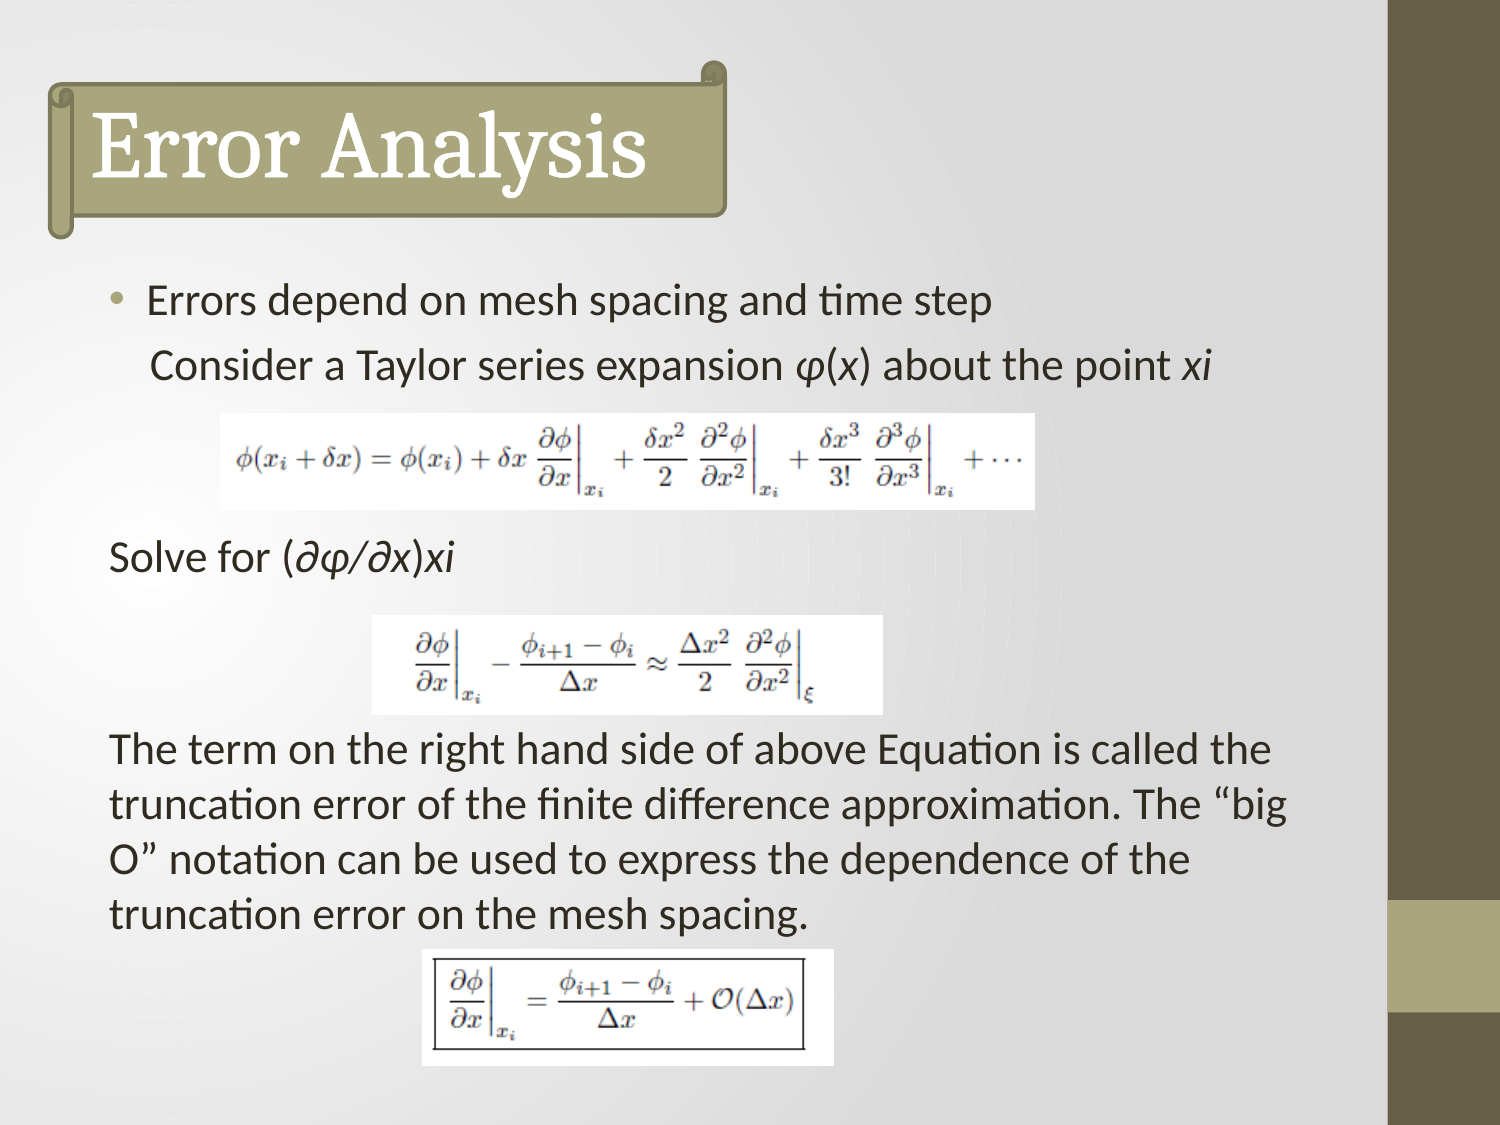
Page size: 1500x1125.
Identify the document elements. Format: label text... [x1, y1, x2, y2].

picture [219, 413, 1036, 510]
picture [371, 615, 884, 715]
picture [421, 949, 834, 1067]
list Errors depend on mesh spacing and time step Consider a Taylor series expansion φ(x) about the point xi Solve for (∂φ/∂x)xi The term on the right hand side of above Equation is called the truncation error of the finite difference approximation. The “big O” notation can be used to express the dependence of the truncation error on the mesh spacing. [75, 262, 1325, 1050]
title Error Analysis [75, 45, 1325, 233]
text_box [47, 82, 75, 240]
